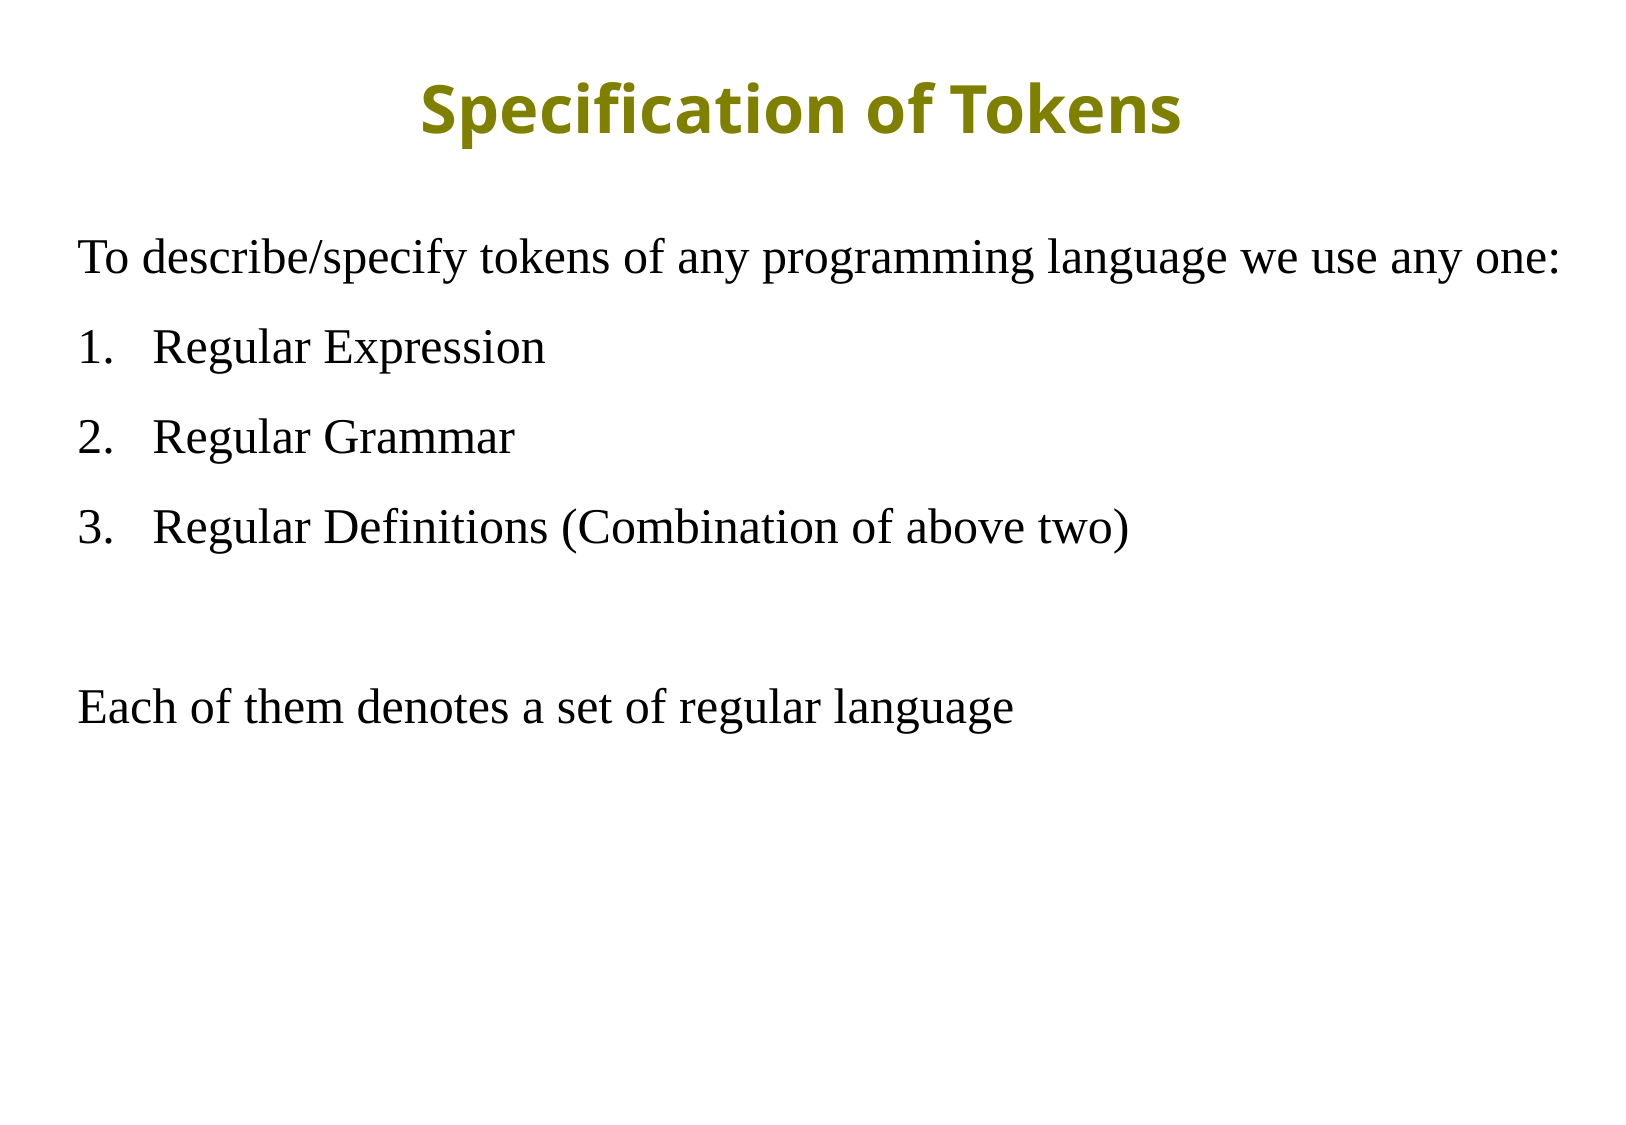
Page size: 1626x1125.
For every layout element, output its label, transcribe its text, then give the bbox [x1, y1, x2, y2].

text_box Specification of Tokens [406, 59, 1219, 155]
text_box To describe/specify tokens of any programming language we use any one: Regular Expression Regular Grammar Regular Definitions (Combination of above two) Each of them denotes a set of regular language [62, 186, 1580, 742]
